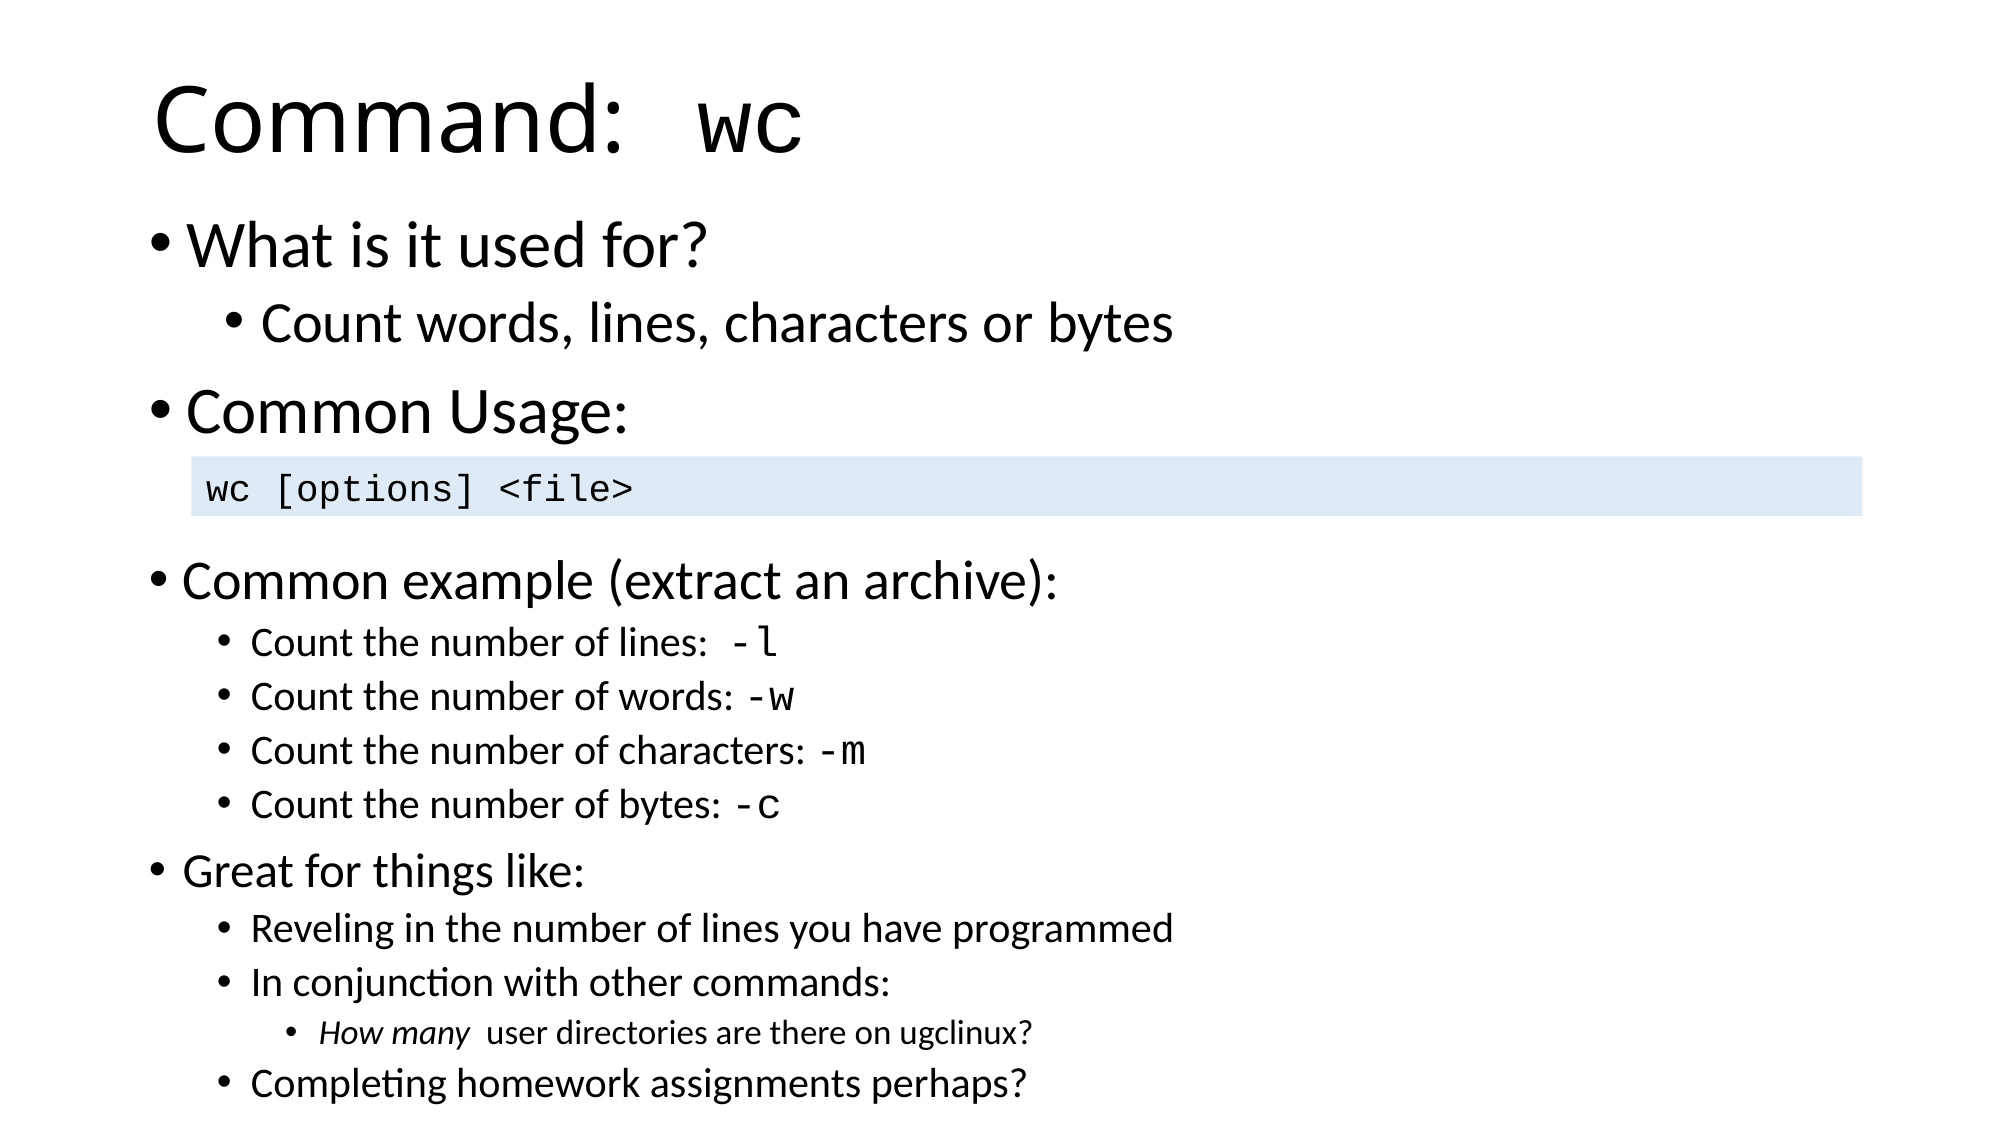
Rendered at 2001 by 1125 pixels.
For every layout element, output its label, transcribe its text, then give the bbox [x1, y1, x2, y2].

text_box wc [options] <file> [191, 456, 1863, 517]
list Common example (extract an archive): Count the number of lines: -l Count the number of words: -w Count the number of characters: -m Count the number of bytes: -c Great for things like: Reveling in the number of lines you have programmed In conjunction with other commands: How many user directories are there on ugclinux? Completing homework assignments perhaps? [133, 543, 1938, 1115]
text_box What is it used for? Count words, lines, characters or bytes Common Usage: [133, 202, 1938, 472]
title Command: wc [137, 59, 1863, 186]
